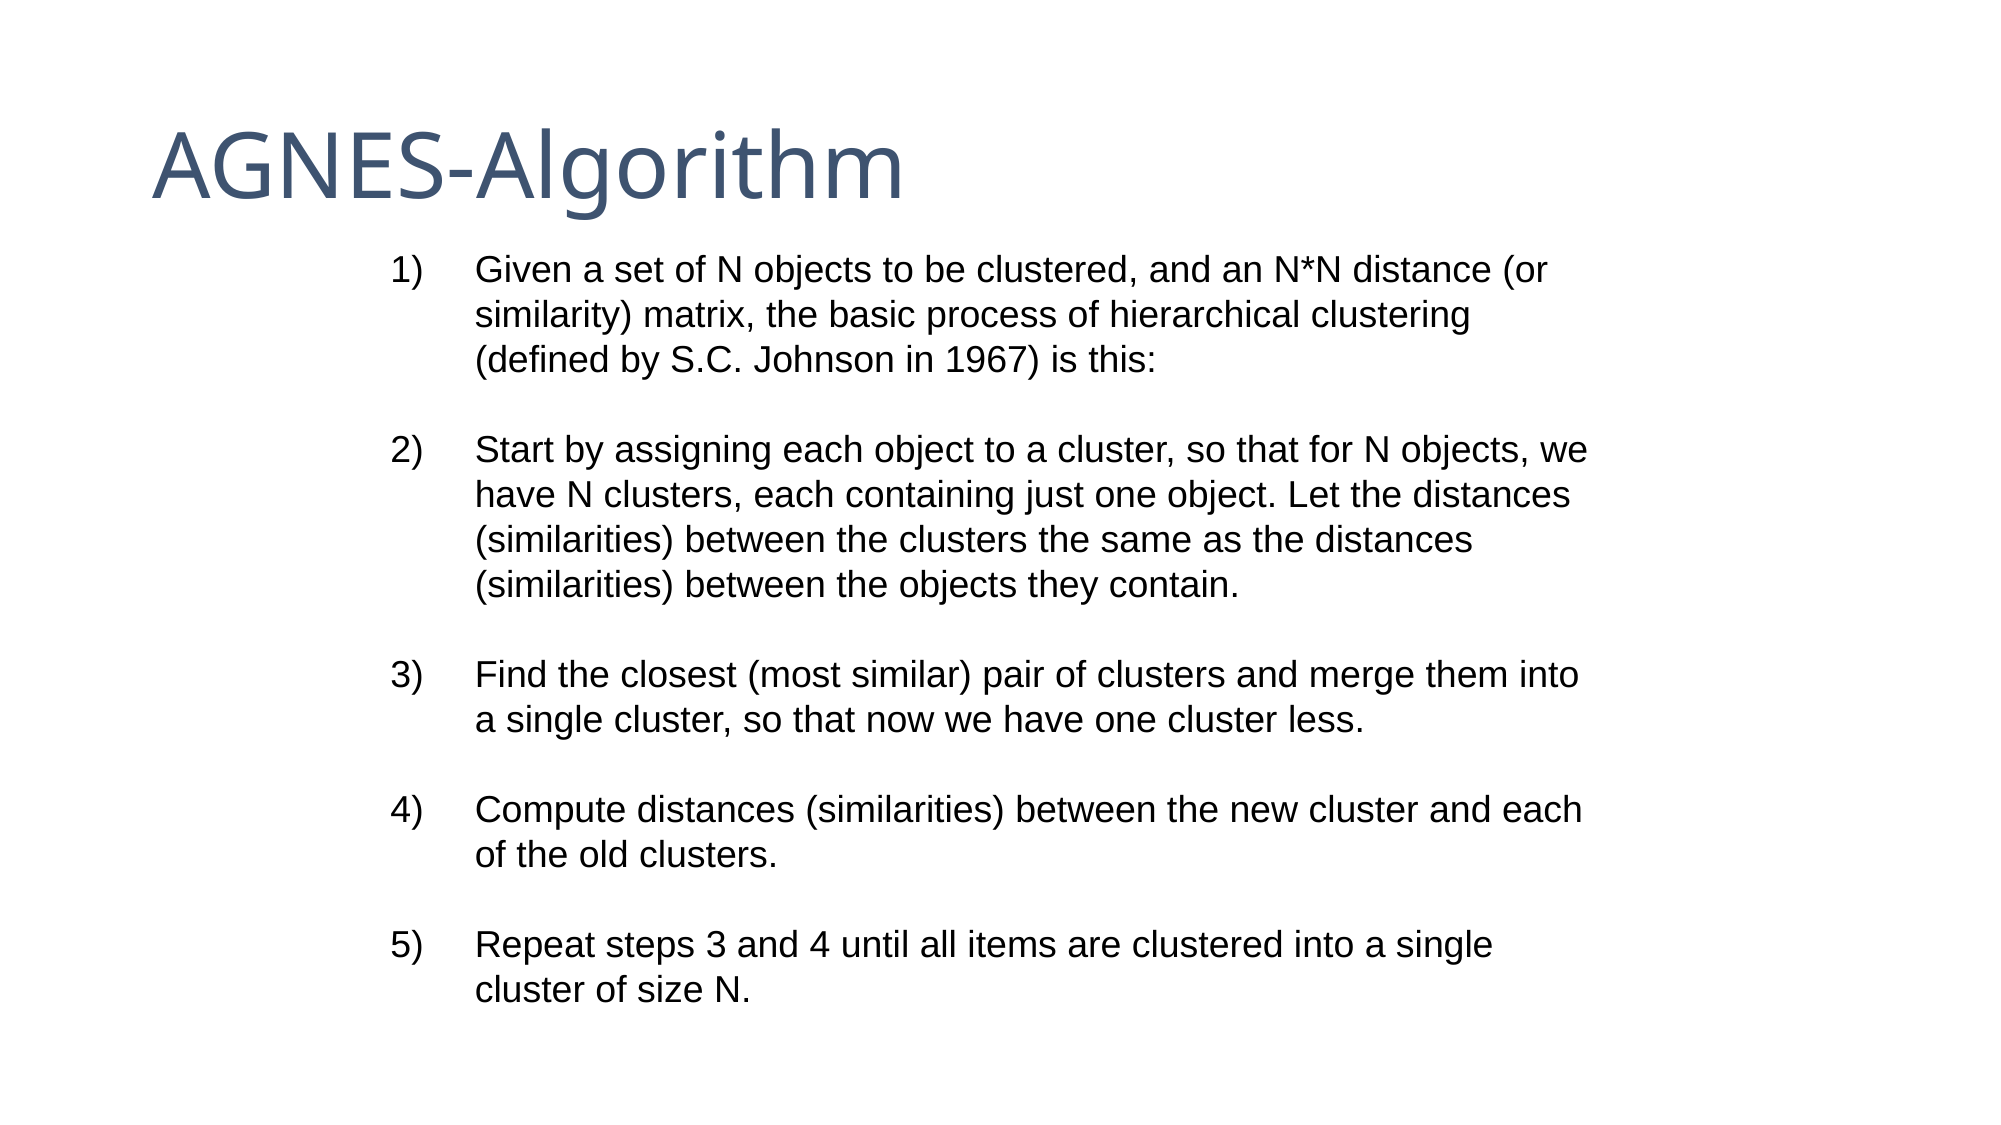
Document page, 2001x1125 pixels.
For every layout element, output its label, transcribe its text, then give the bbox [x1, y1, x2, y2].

text_box Given a set of N objects to be clustered, and an N*N distance (or similarity) matrix, the basic process of hierarchical clustering (defined by S.C. Johnson in 1967) is this: Start by assigning each object to a cluster, so that for N objects, we have N clusters, each containing just one object. Let the distances (similarities) between the clusters the same as the distances (similarities) between the objects they contain. Find the closest (most similar) pair of clusters and merge them into a single cluster, so that now we have one cluster less. Compute distances (similarities) between the new cluster and each of the old clusters. Repeat steps 3 and 4 until all items are clustered into a single cluster of size N. [362, 237, 1625, 1018]
title AGNES-Algorithm [137, 59, 1863, 278]
